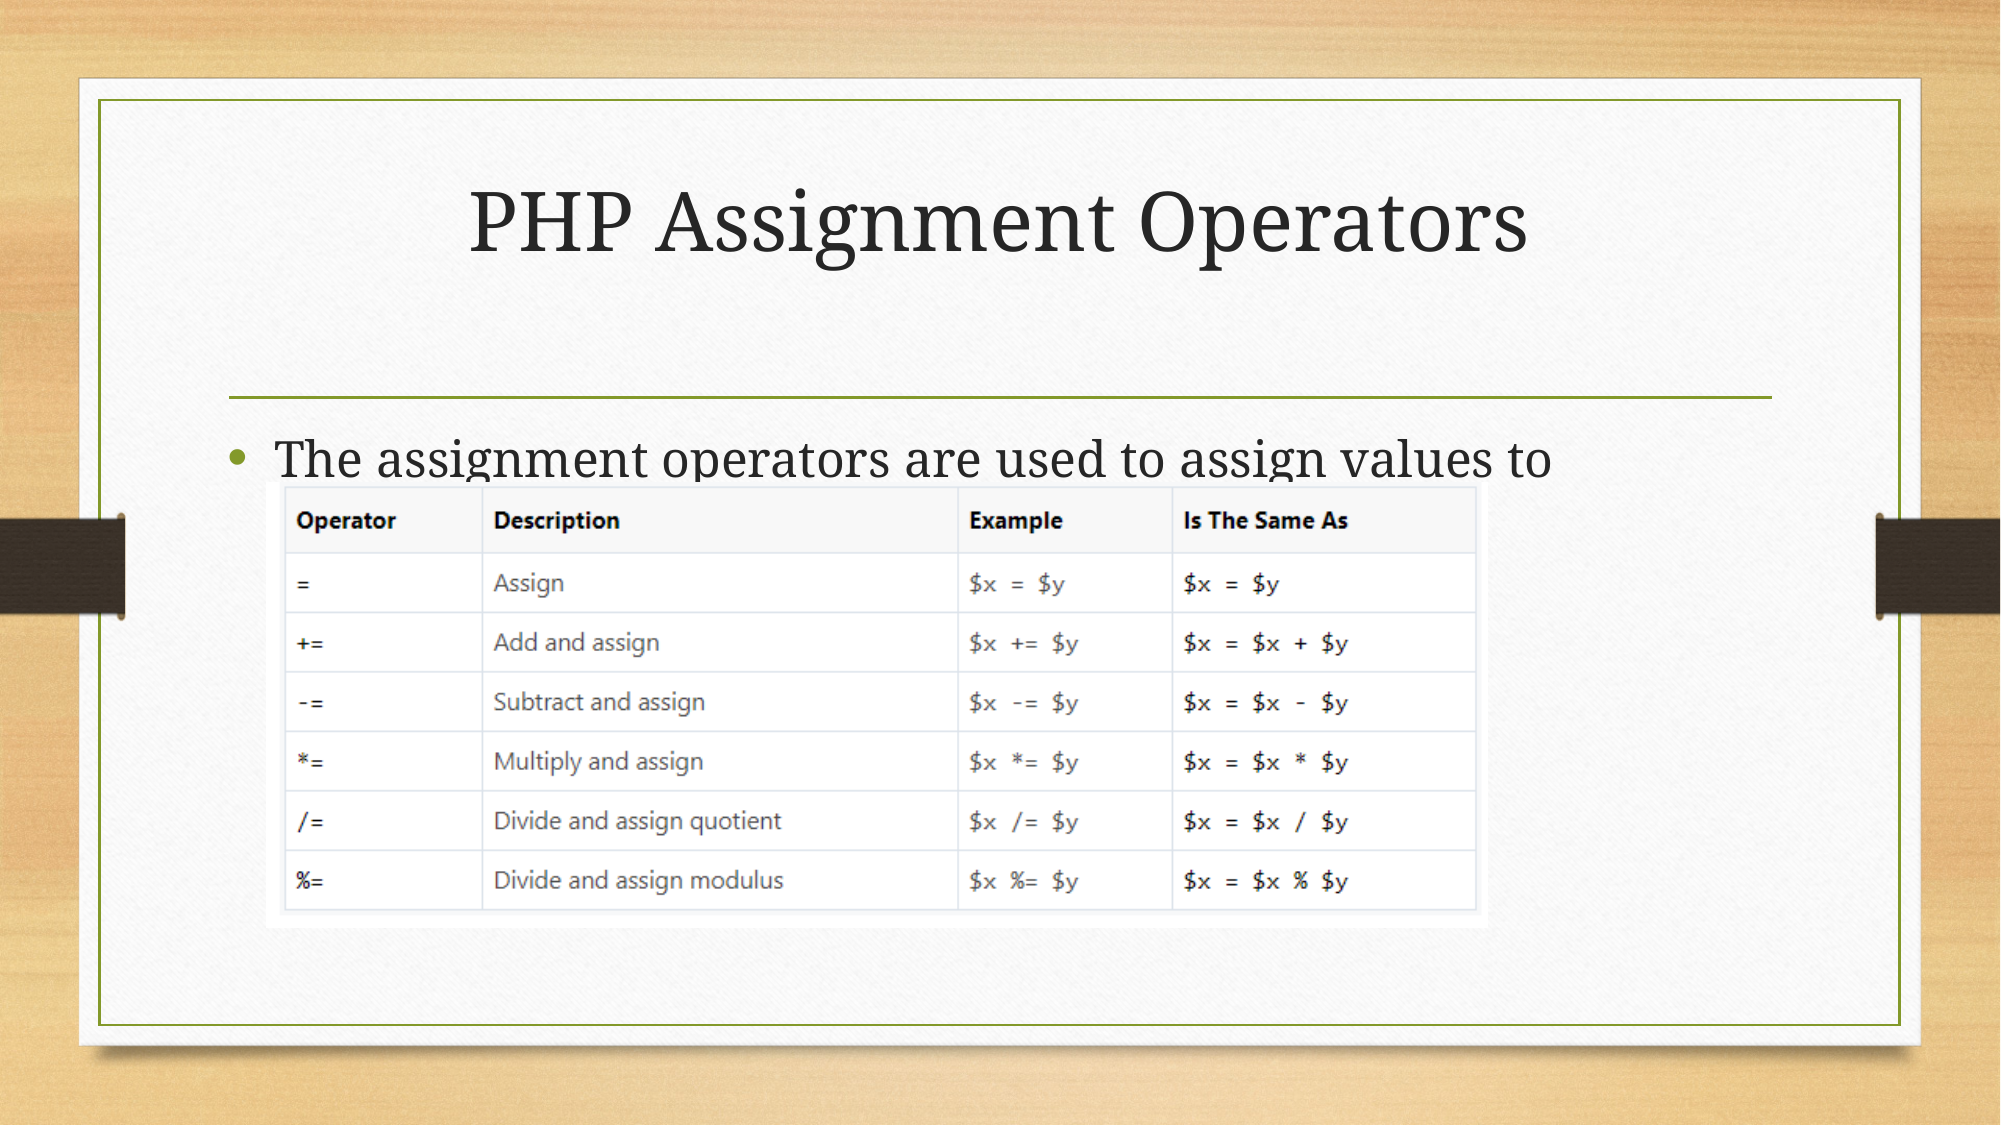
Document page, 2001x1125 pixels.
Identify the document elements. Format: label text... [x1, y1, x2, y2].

title PHP Assignment Operators [212, 161, 1788, 375]
picture [0, 0, 2001, 1125]
list The assignment operators are used to assign values to variables. [212, 419, 1788, 964]
